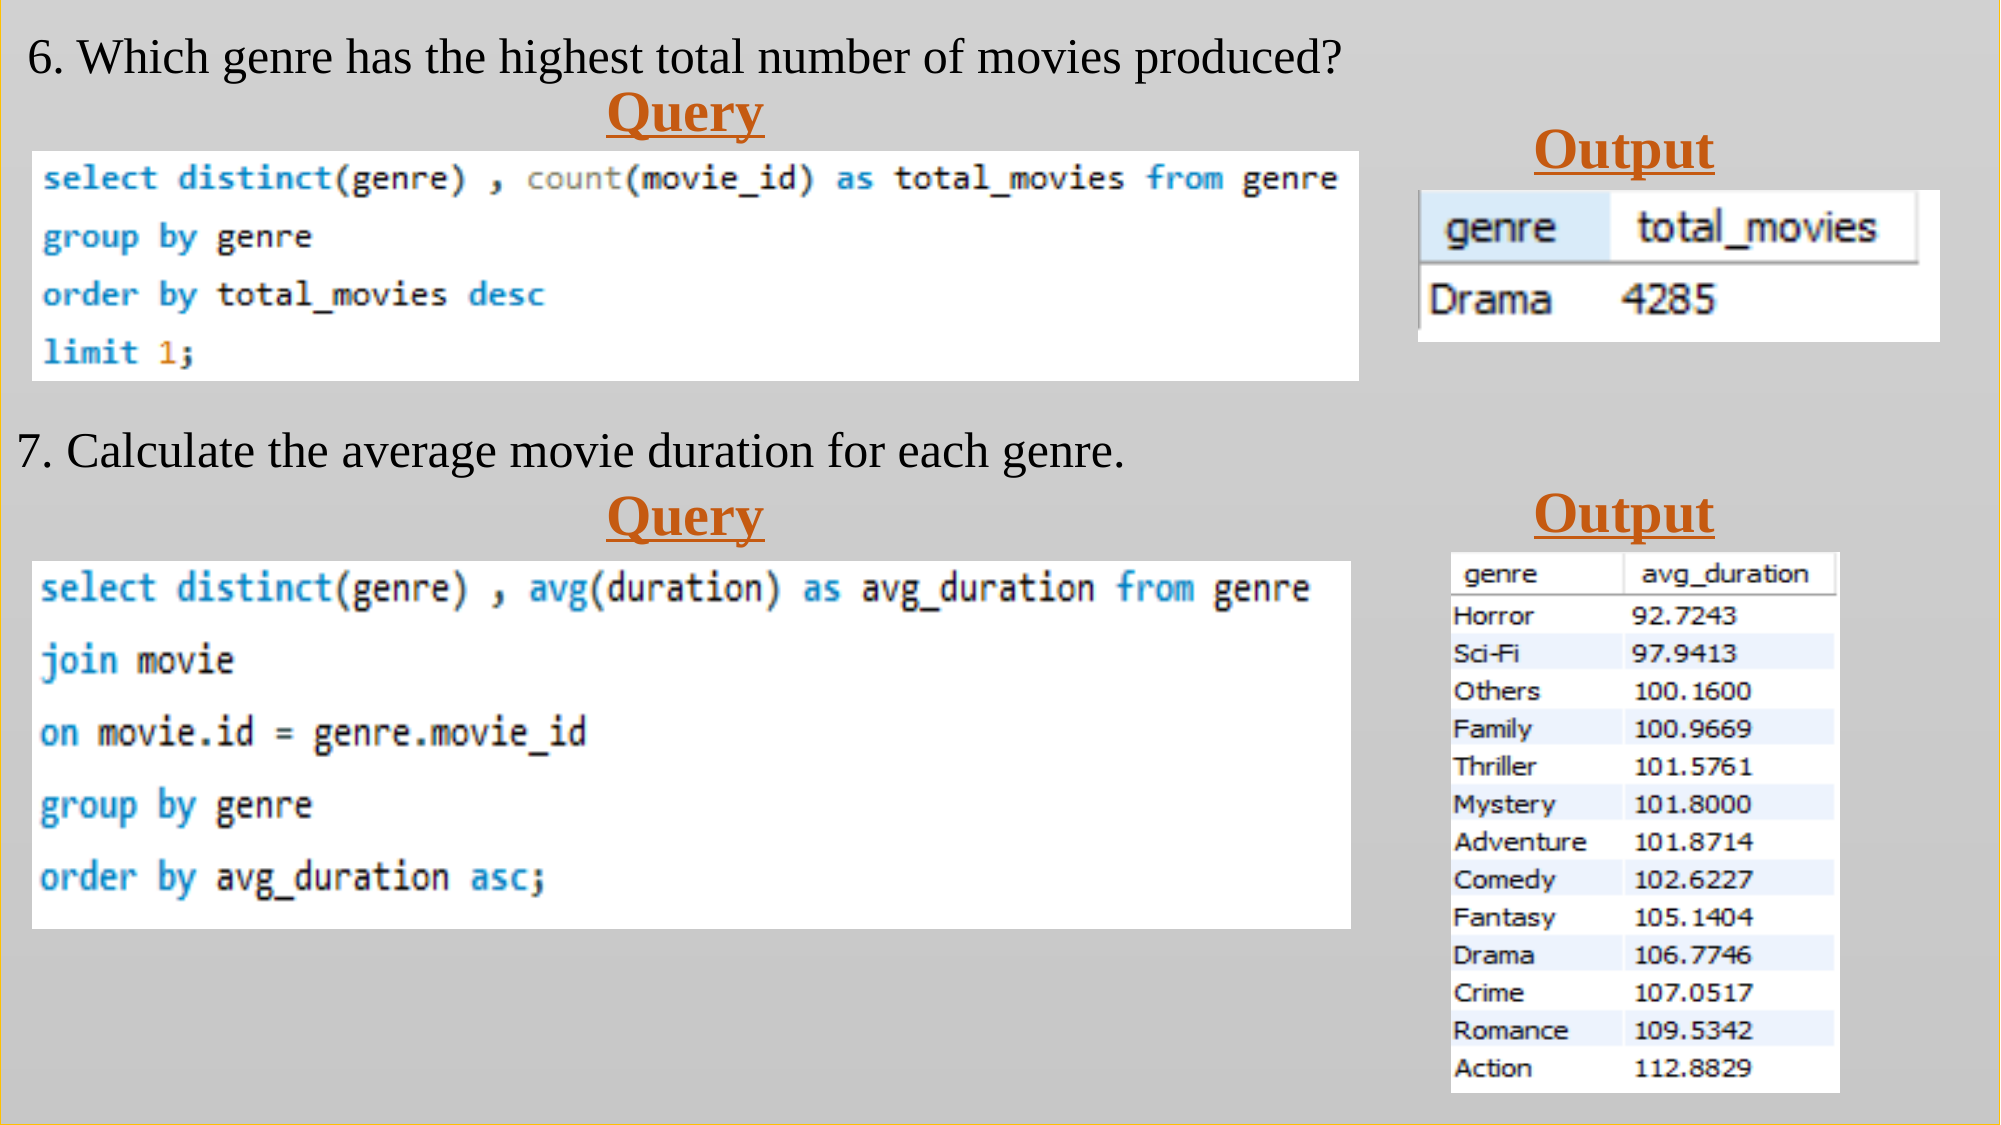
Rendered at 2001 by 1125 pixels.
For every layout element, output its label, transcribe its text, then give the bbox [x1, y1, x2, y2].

picture [31, 561, 1351, 929]
text_box Query [591, 65, 845, 151]
text_box 6. Which genre has the highest total number of movies produced? [0, 16, 1359, 92]
picture [1418, 190, 1940, 342]
text_box Output [1519, 102, 1773, 188]
text_box [0, 0, 2000, 1125]
text_box Output [1519, 466, 1773, 552]
text_box Query [591, 469, 845, 555]
text_box 7. Calculate the average movie duration for each genre. [1, 409, 1360, 485]
picture [31, 151, 1359, 381]
picture [1451, 552, 1840, 1094]
